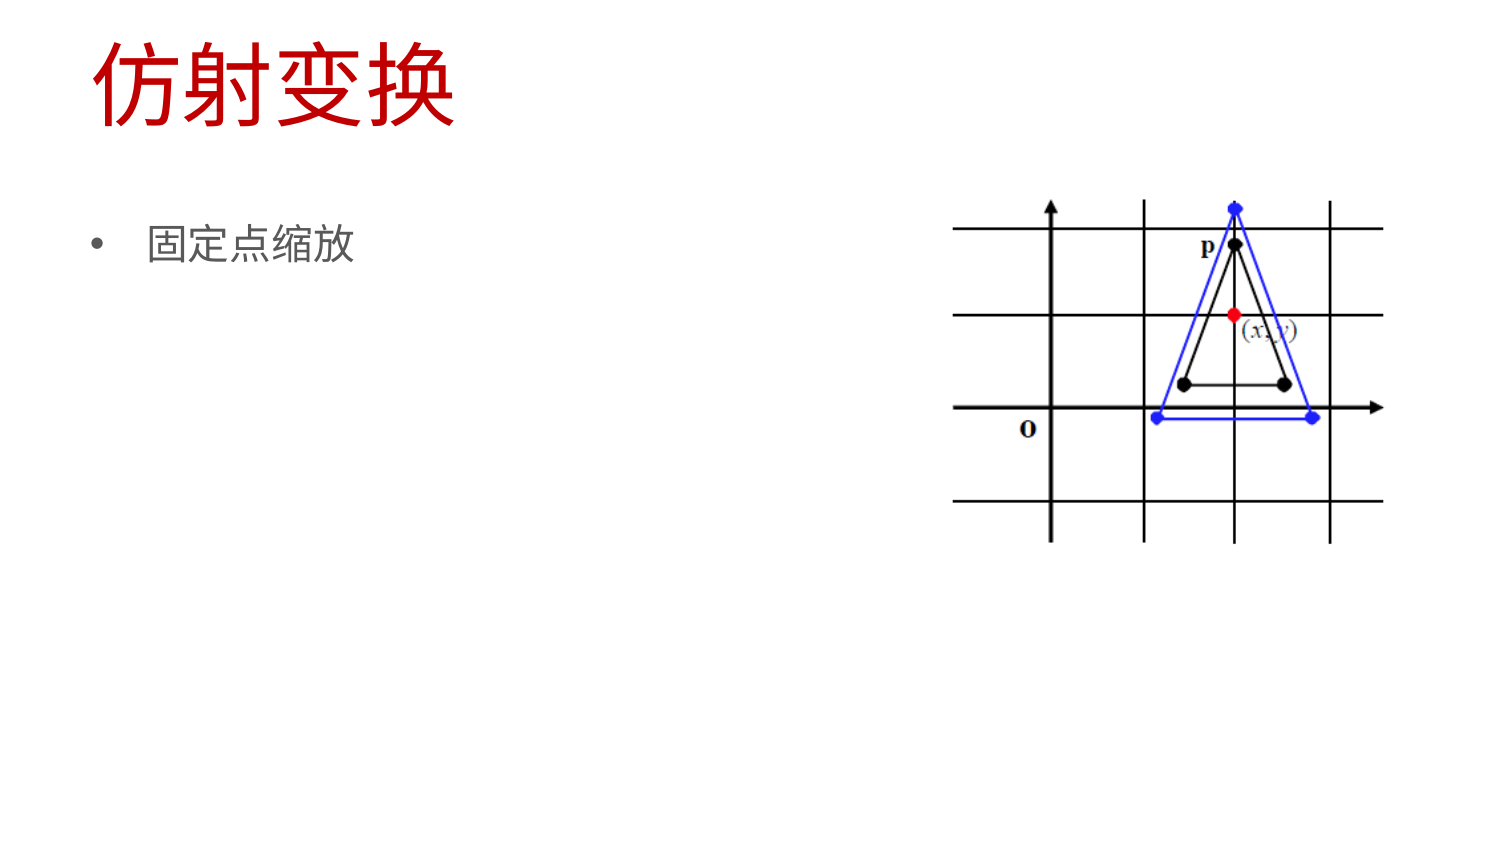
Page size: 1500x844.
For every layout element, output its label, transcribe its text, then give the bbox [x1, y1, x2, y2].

title 仿射变换 [75, 20, 1425, 137]
picture [937, 185, 1398, 560]
